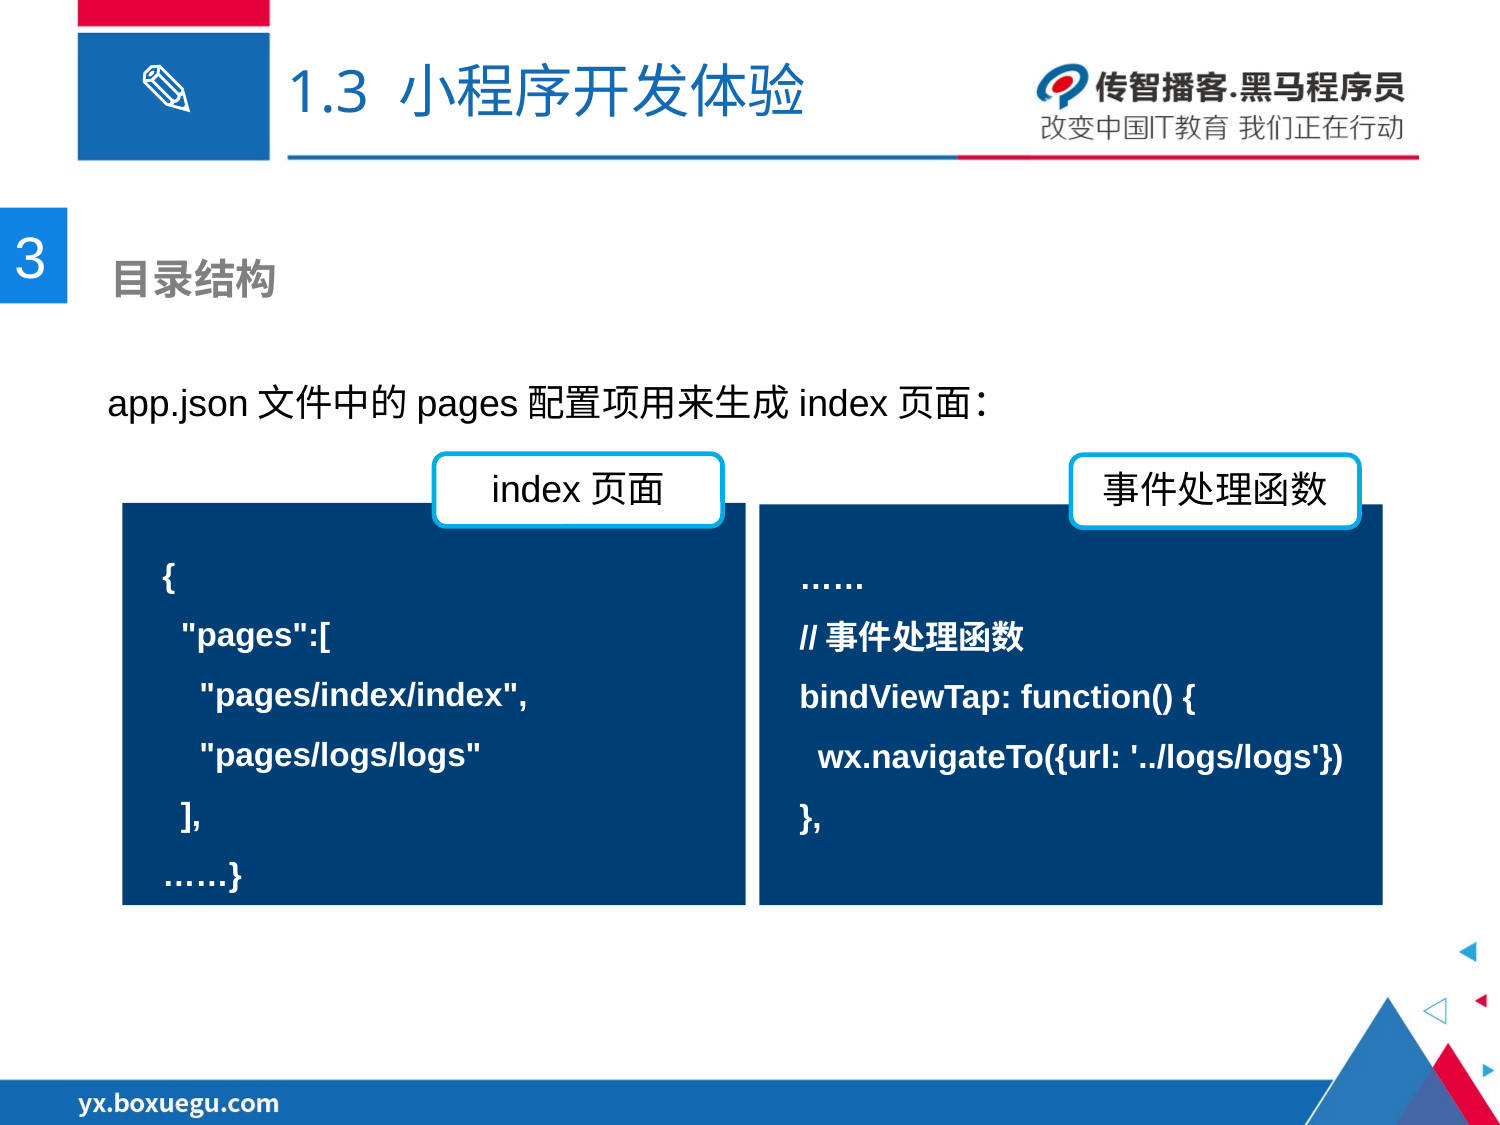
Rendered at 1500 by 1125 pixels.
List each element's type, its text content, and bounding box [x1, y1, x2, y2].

title 1.3 小程序开发体验 [271, 25, 1046, 153]
text_box app.json文件中的pages配置项用来生成index页面： [92, 326, 1390, 432]
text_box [759, 504, 1429, 906]
text_box 目录结构 [70, 245, 842, 310]
picture [0, 1, 1500, 1125]
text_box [0, 207, 68, 304]
text_box index页面 [434, 453, 723, 501]
text_box 事件处理函数 [1070, 454, 1360, 502]
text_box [122, 502, 760, 906]
